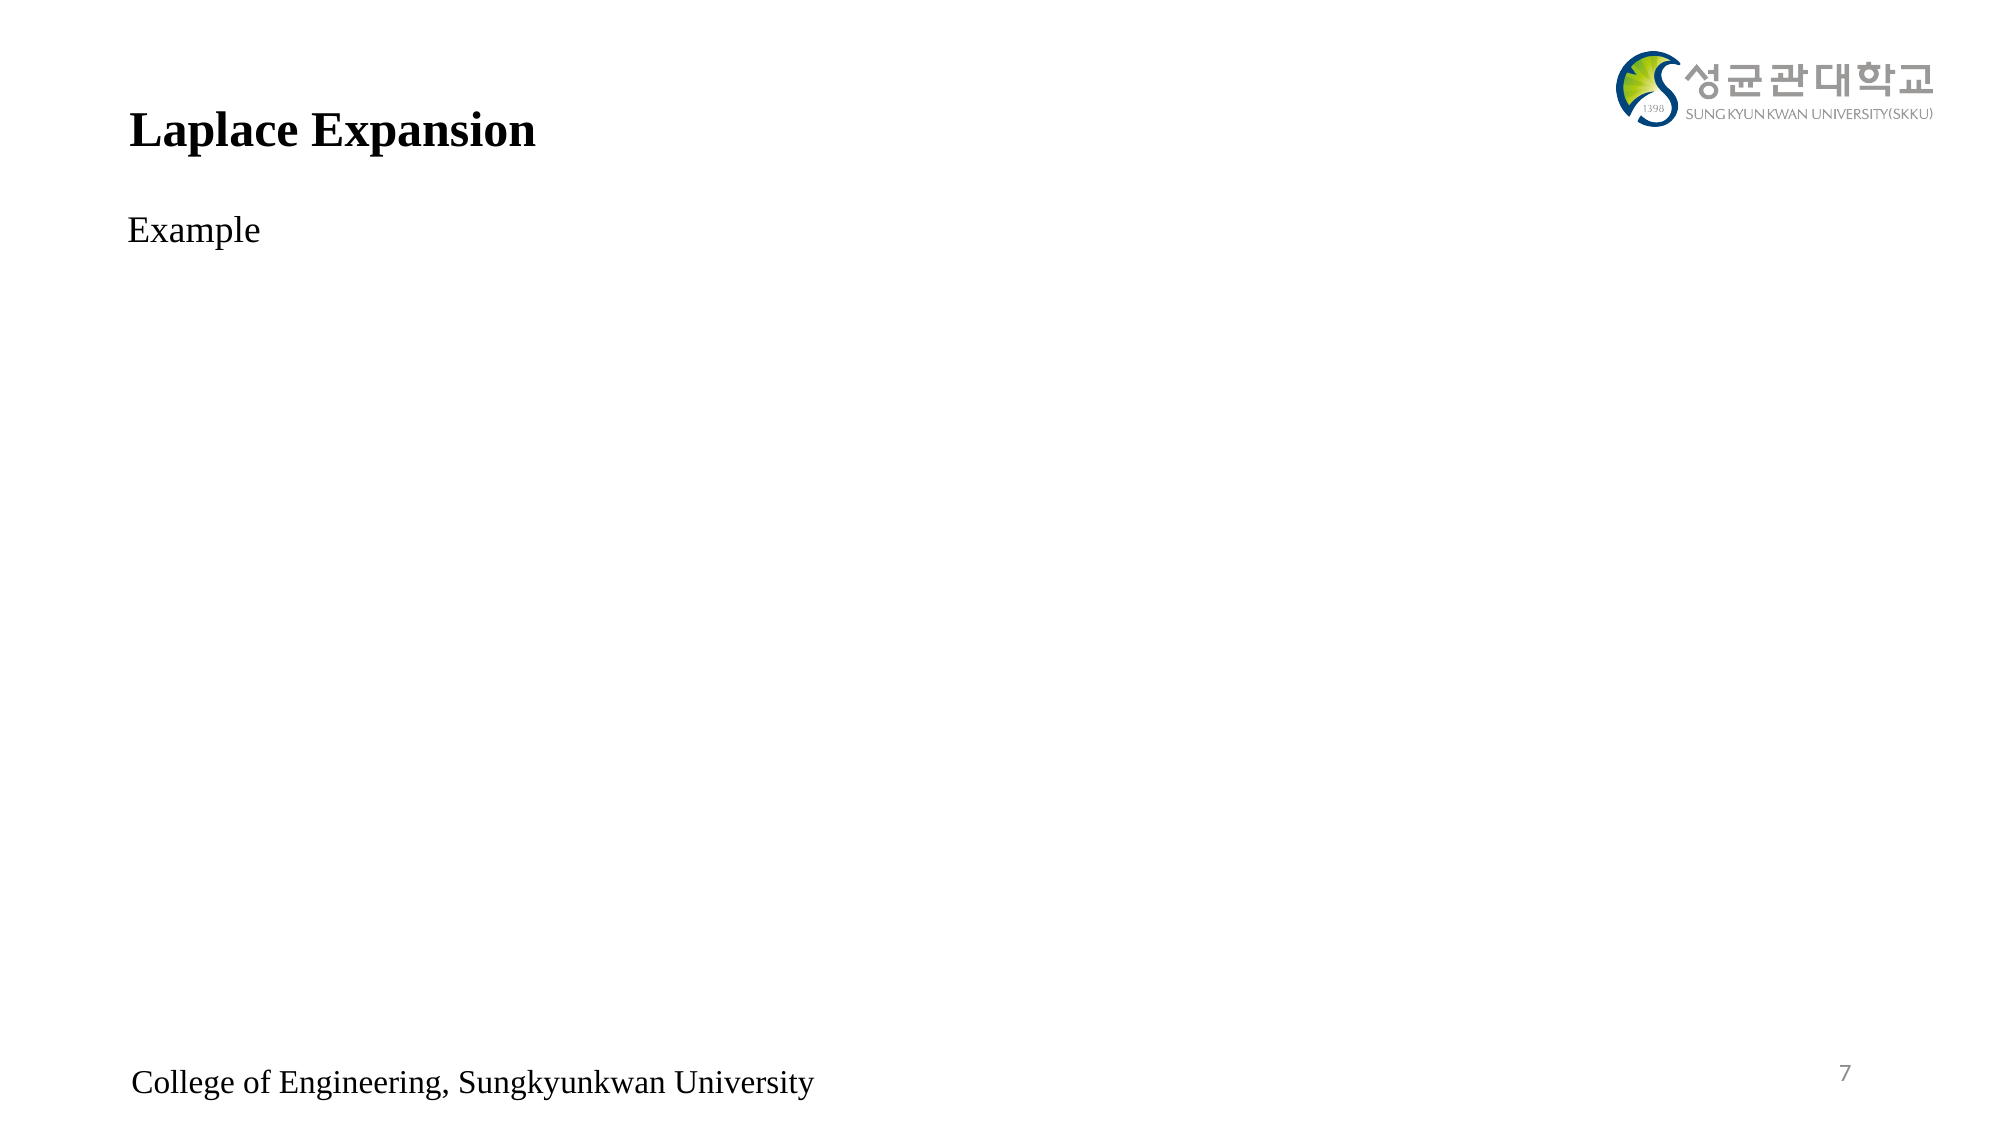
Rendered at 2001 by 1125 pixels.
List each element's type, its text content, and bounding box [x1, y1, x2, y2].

slide_number 7 [1416, 1042, 1867, 1102]
text_box Laplace Expansion [114, 88, 552, 164]
text_box Example [112, 198, 1436, 258]
text_box College of Engineering, Sungkyunkwan University [116, 1053, 831, 1108]
picture [1616, 51, 1933, 127]
